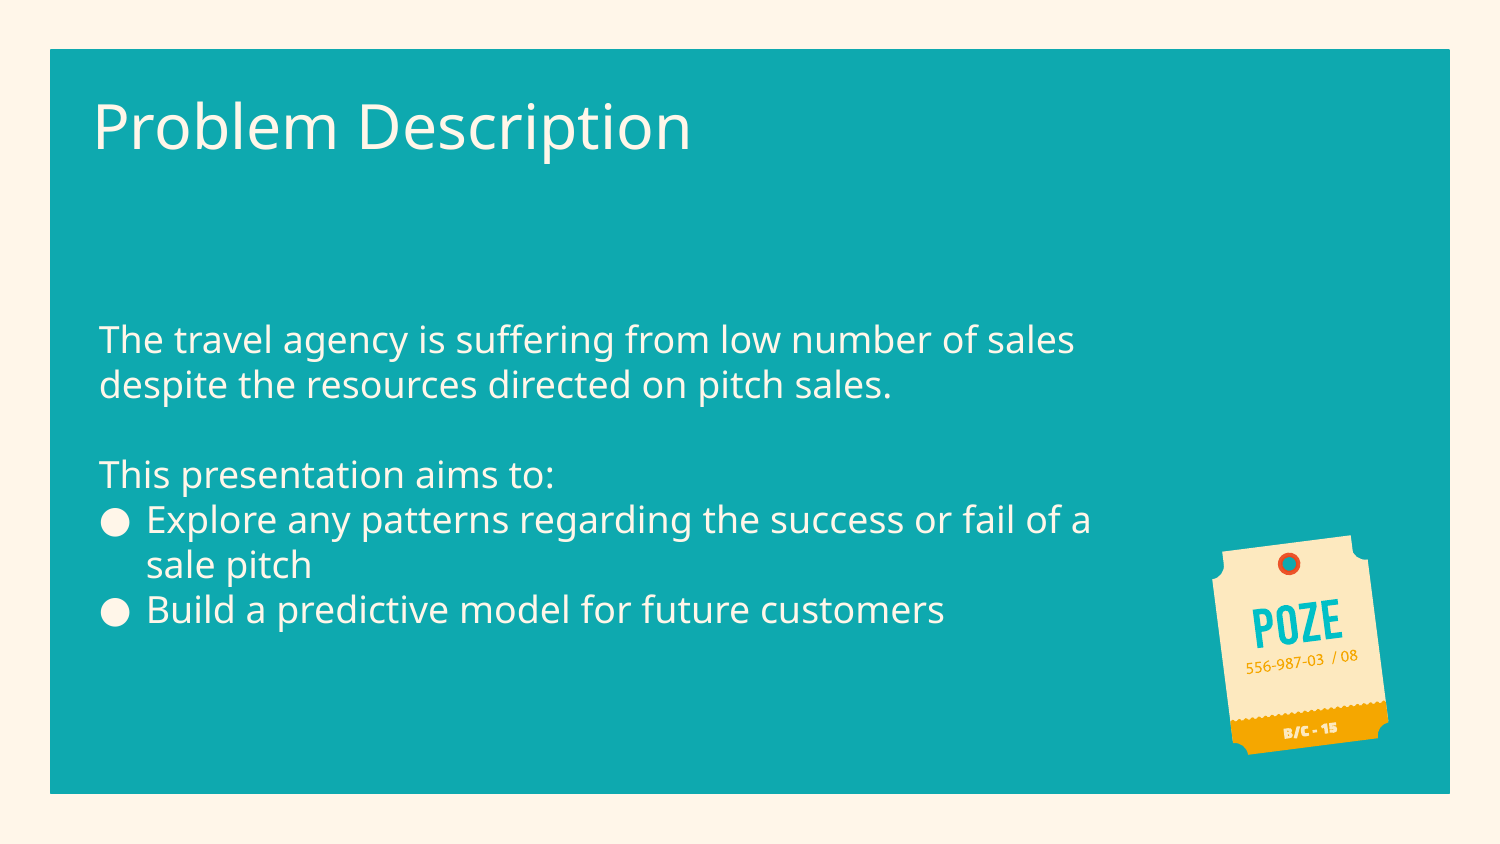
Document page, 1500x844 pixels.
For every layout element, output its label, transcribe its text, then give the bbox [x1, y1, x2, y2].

list The travel agency is suffering from low number of sales despite the resources directed on pitch sales. This presentation aims to: Explore any patterns regarding the success or fail of a sale pitch Build a predictive model for future customers [83, 165, 1151, 754]
title Problem Description [77, 71, 1192, 166]
